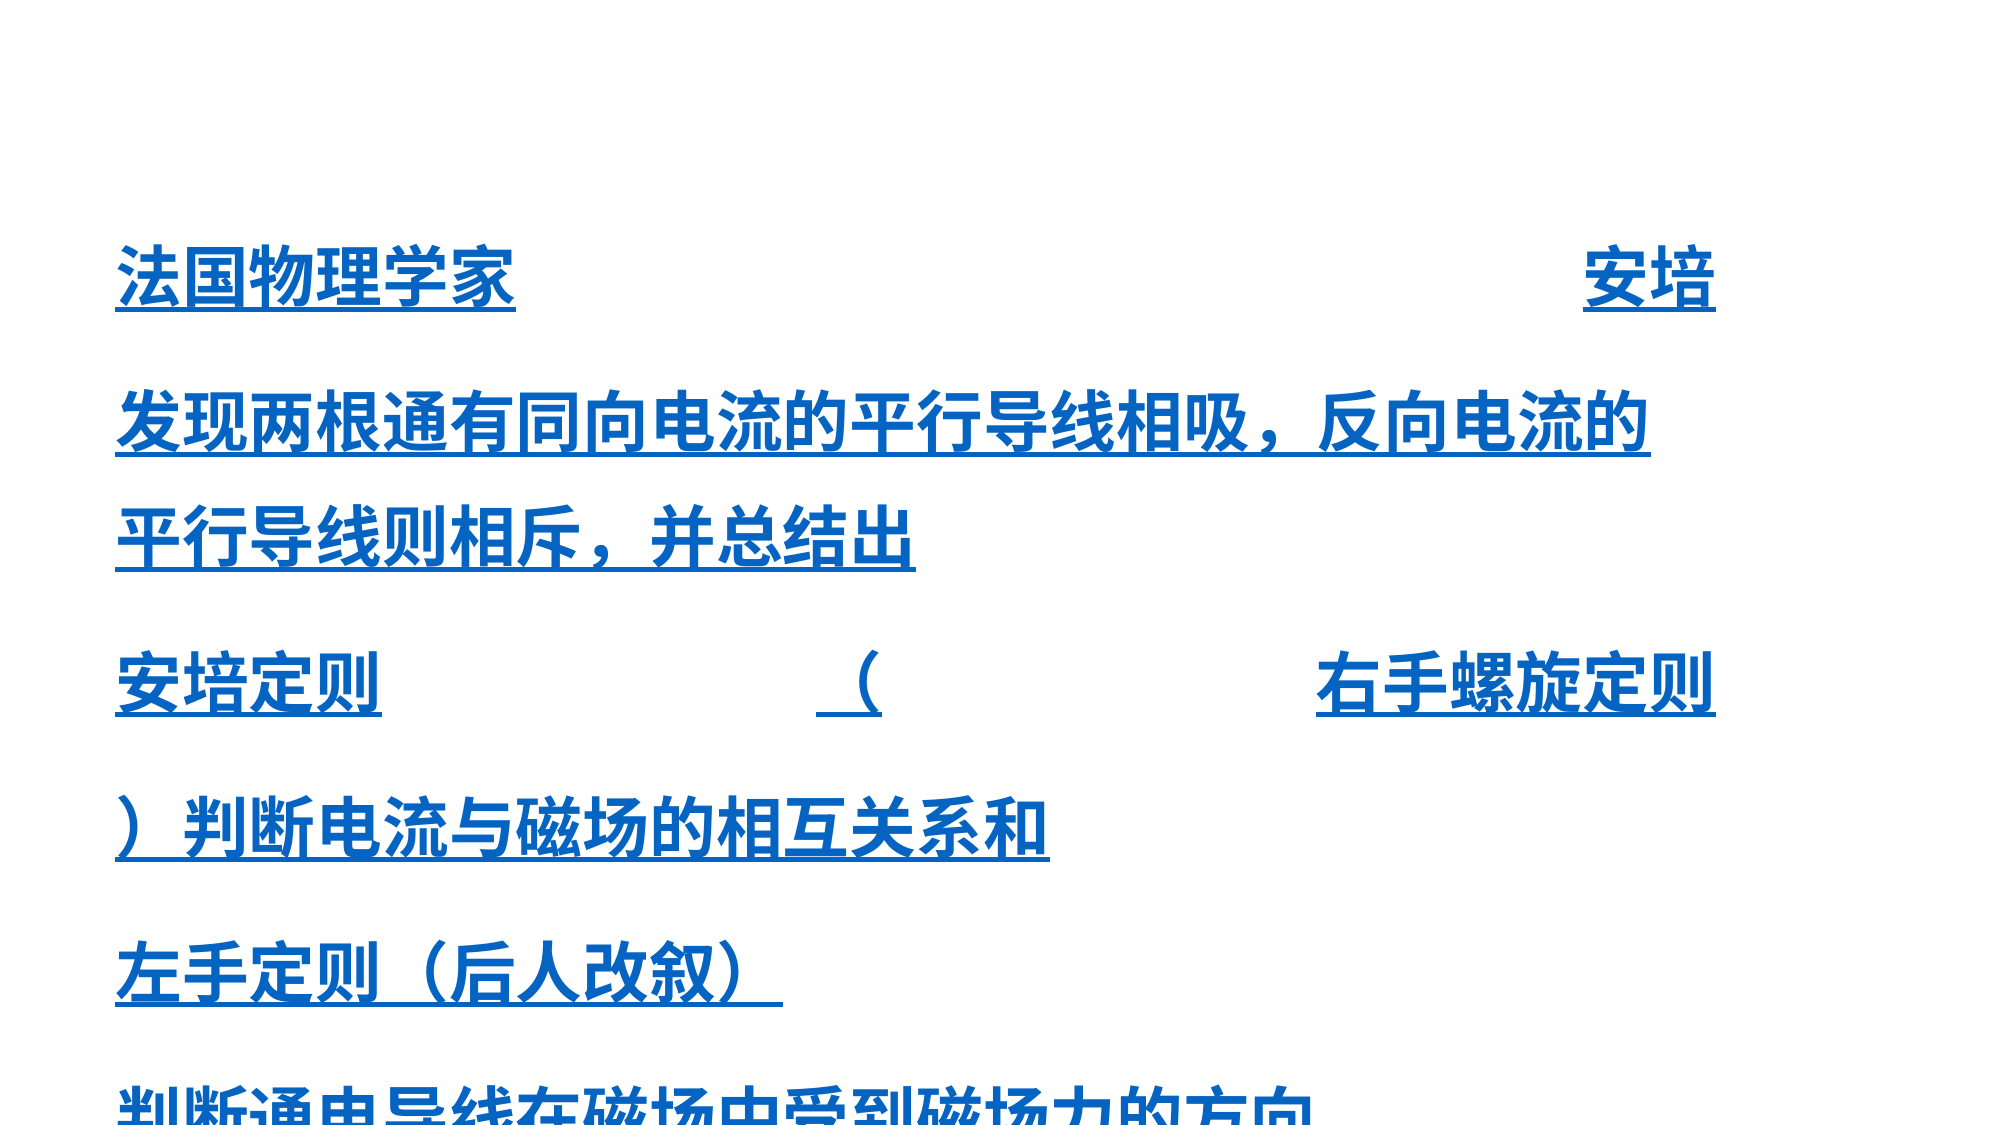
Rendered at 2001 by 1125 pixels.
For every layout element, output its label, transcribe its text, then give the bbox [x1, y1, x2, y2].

text_box 法国物理学家安培发现两根通有同向电流的平行导线相吸，反向电流的平行导线则相斥，并总结出安培定则（右手螺旋定则）判断电流与磁场的相互关系和左手定则（后人改叙）判断通电导线在磁场中受到磁场力的方向。 [100, 179, 1731, 1065]
